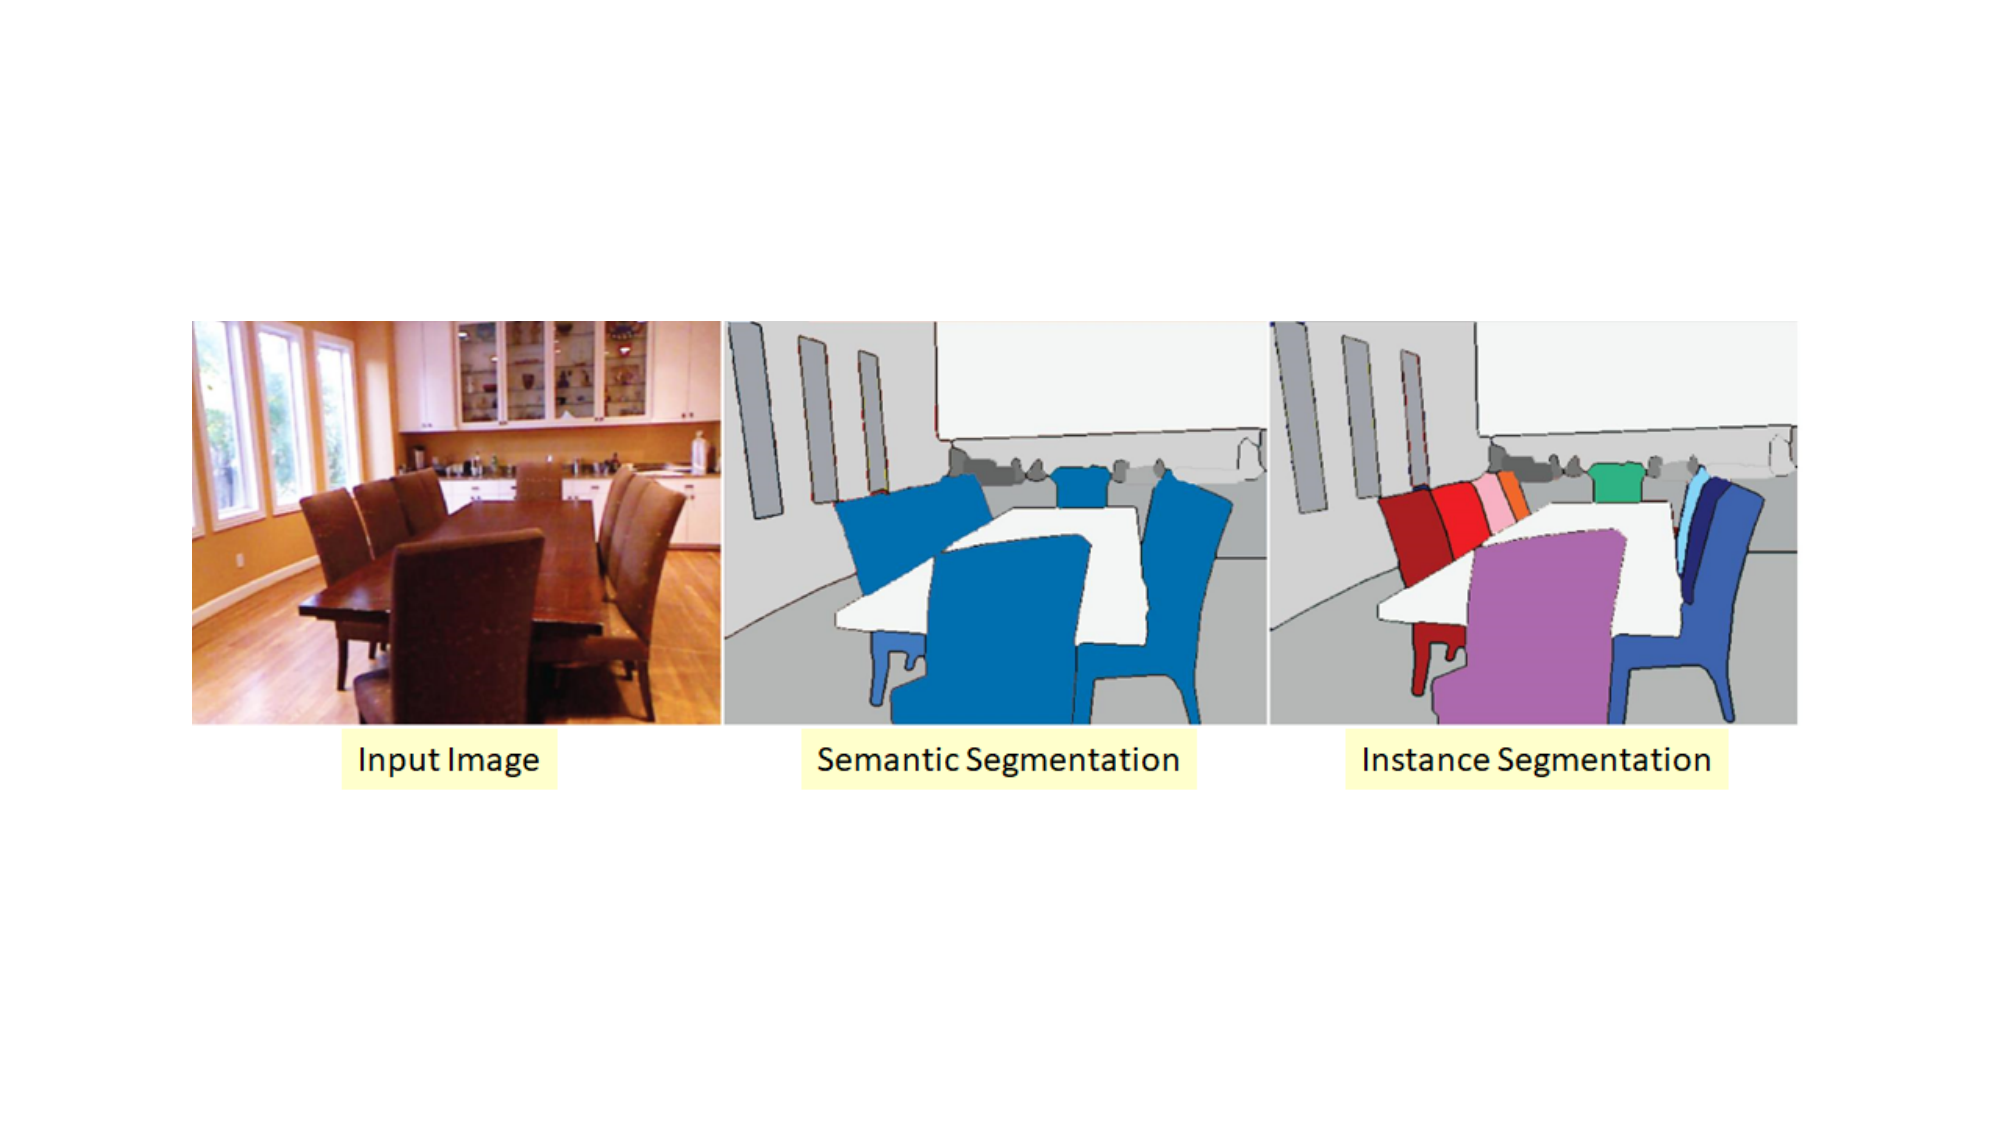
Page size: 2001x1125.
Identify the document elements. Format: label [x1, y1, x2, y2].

picture [192, 320, 1808, 804]
